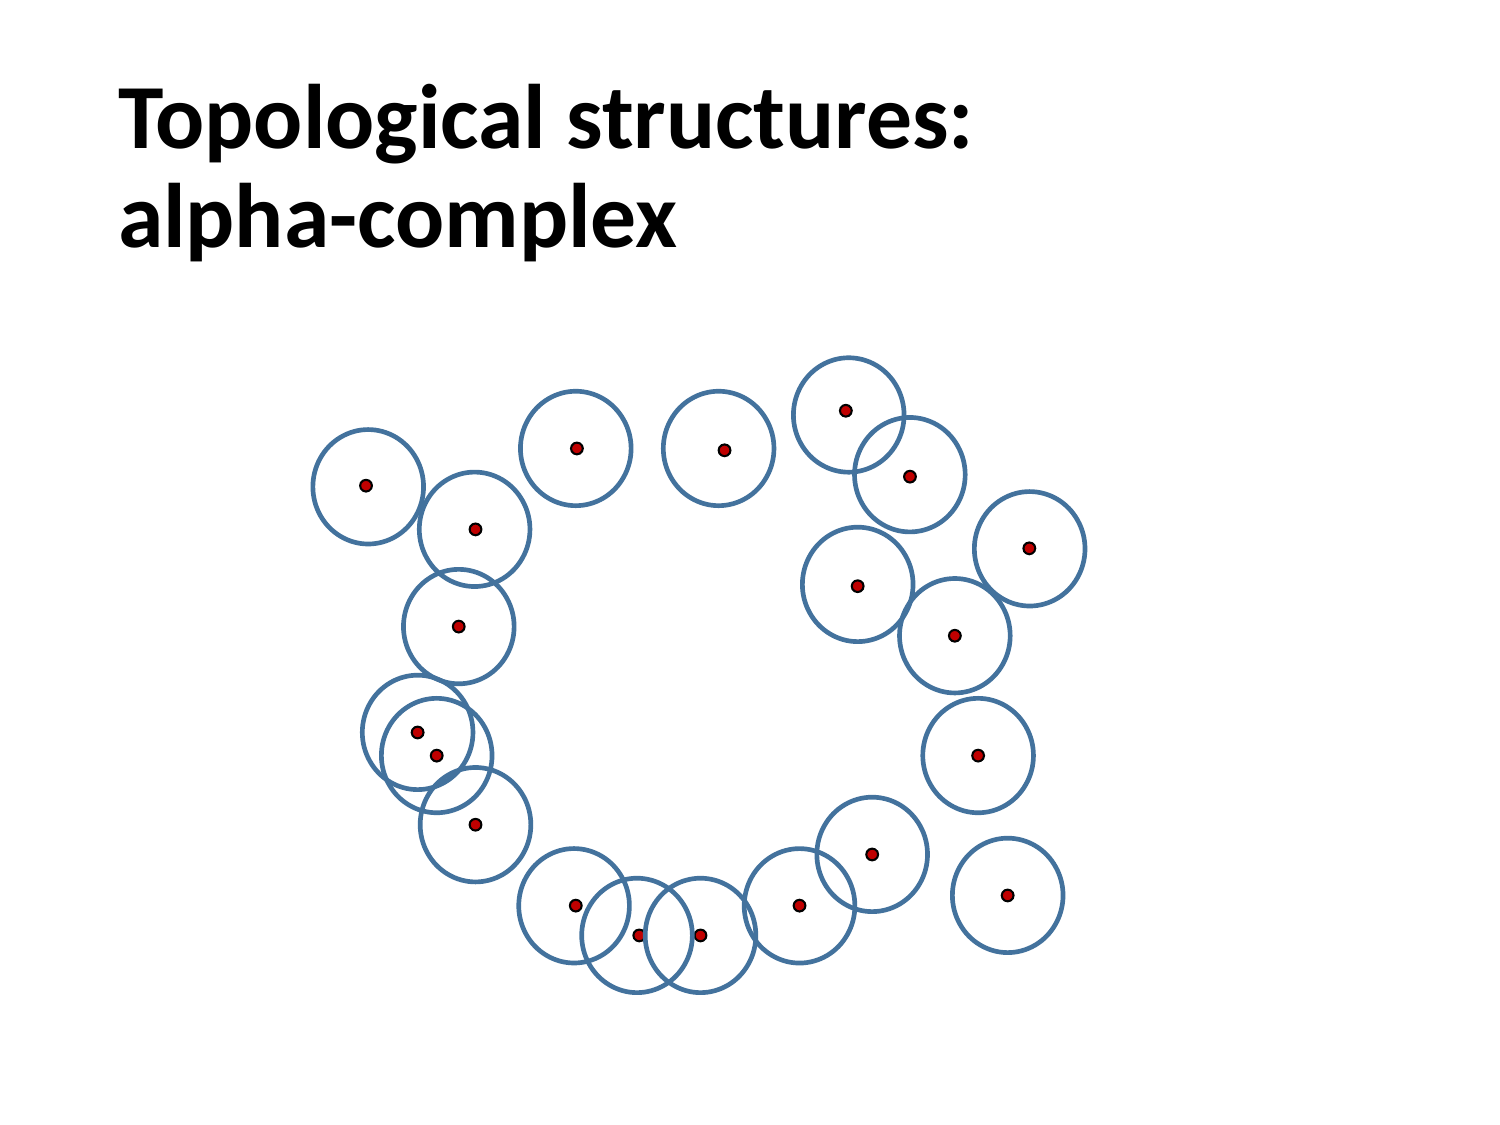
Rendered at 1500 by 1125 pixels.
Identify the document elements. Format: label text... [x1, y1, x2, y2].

title Topological structures: alpha-complex [103, 59, 1397, 278]
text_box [312, 357, 1086, 993]
